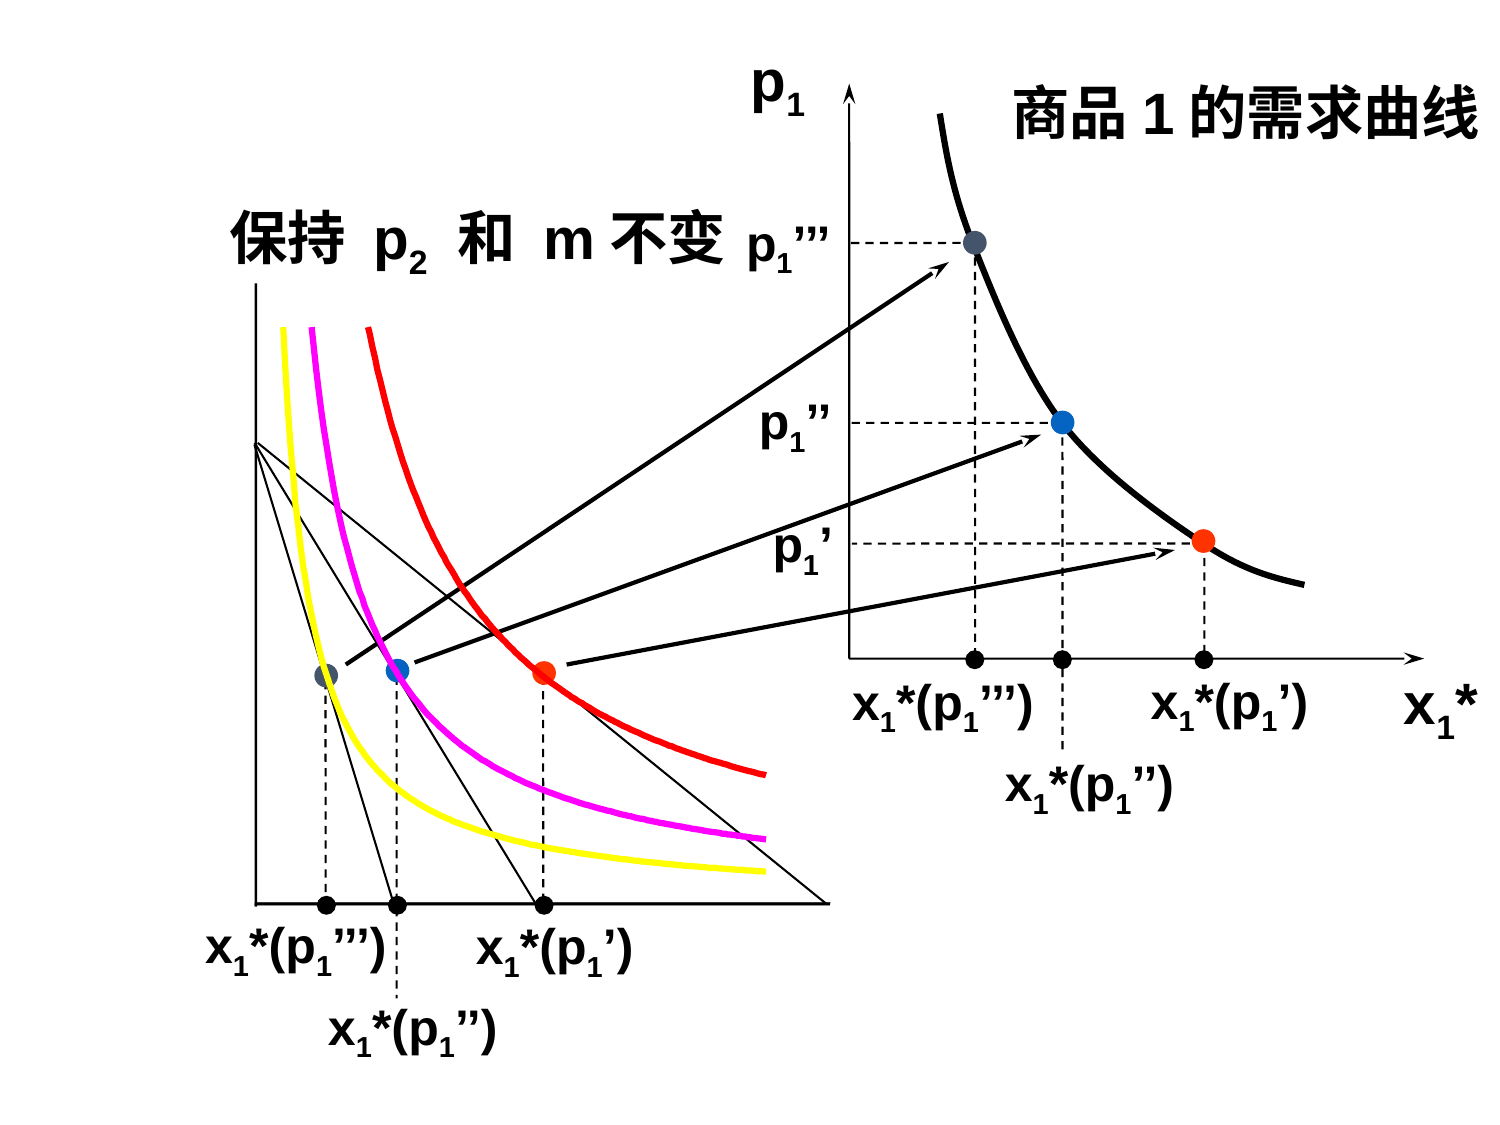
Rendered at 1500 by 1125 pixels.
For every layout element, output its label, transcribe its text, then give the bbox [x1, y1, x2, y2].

text_box p1 [735, 35, 821, 131]
text_box [1243, 505, 1305, 585]
text_box x1*(p1’) [1243, 661, 1324, 745]
text_box 商品1的需求曲线 [996, 68, 1500, 154]
text_box x1* [1388, 658, 1494, 754]
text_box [6, 149, 1243, 1080]
text_box [843, 83, 856, 105]
text_box [939, 113, 968, 149]
text_box [1403, 652, 1423, 658]
